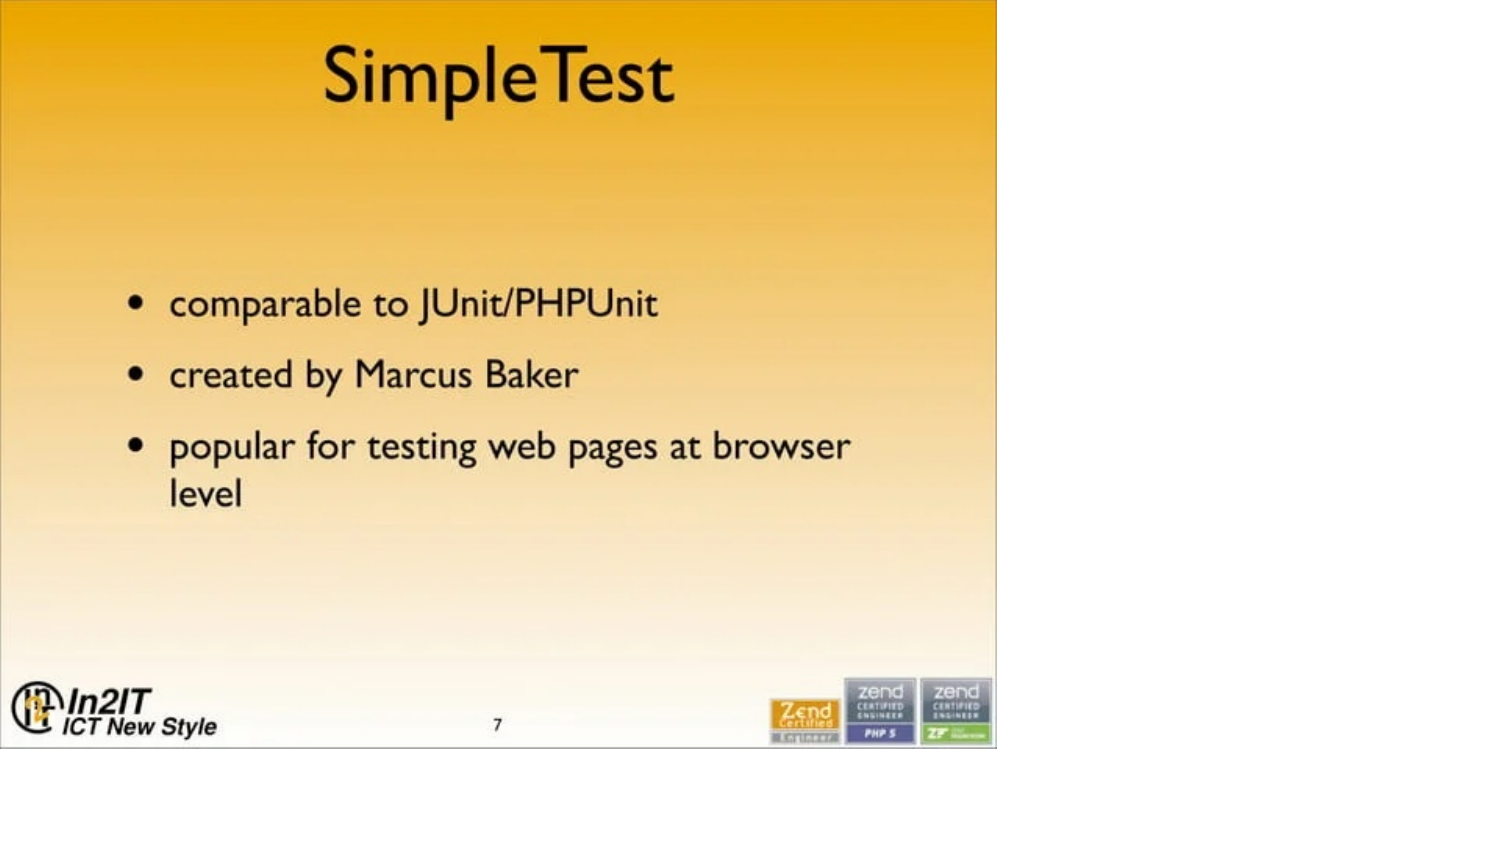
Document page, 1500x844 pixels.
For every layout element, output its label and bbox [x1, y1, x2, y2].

picture [0, 0, 997, 749]
